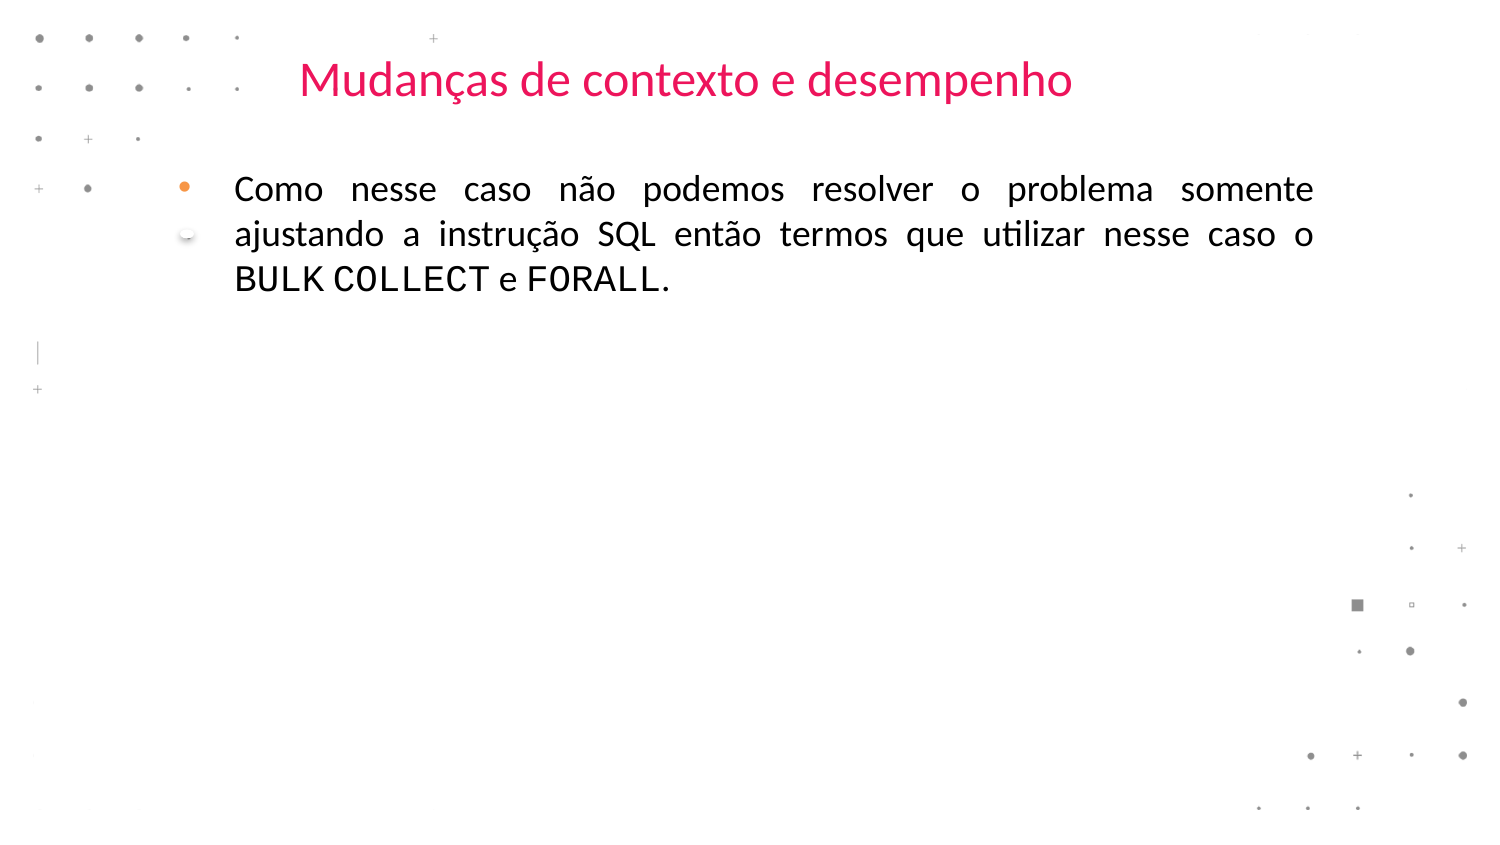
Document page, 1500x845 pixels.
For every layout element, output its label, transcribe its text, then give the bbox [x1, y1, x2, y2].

title Mudanças de contexto e desempenho [247, 38, 1125, 112]
list Como nesse caso não podemos resolver o problema somente ajustando a instrução SQL então termos que utilizar nesse caso o BULK COLLECT e FORALL. [163, 156, 1331, 296]
picture [33, 34, 1467, 810]
